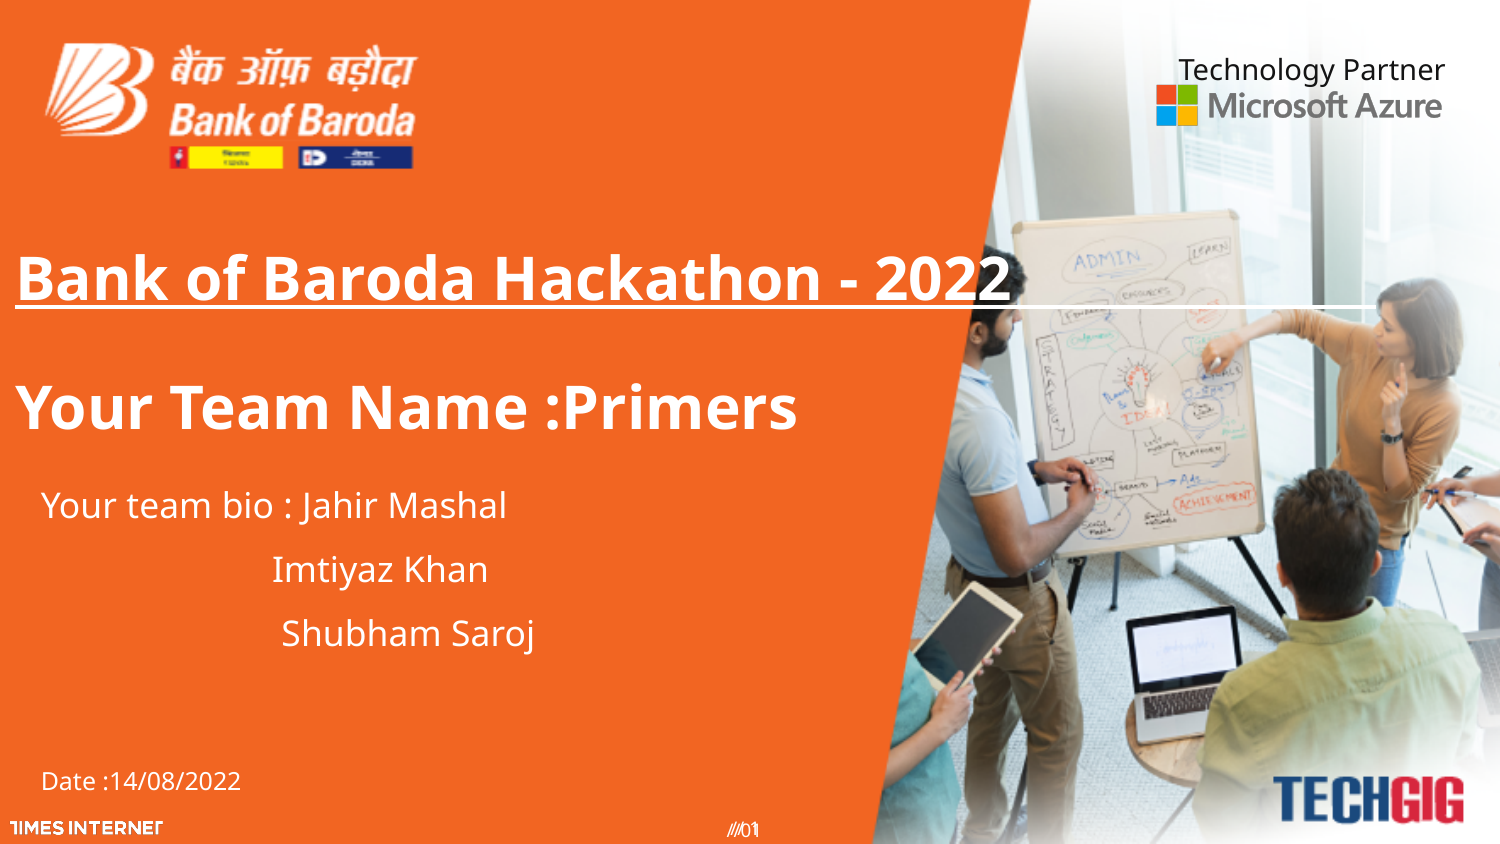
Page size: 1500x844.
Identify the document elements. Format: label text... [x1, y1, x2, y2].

text_box Technology Partner [1116, 19, 1500, 102]
text_box Your team bio : Jahir Mashal Imtiyaz Khan Shubham Saroj Date :14/08/2022 [25, 446, 774, 641]
picture [0, 0, 1500, 225]
title Bank of Baroda Hackathon - 2022 [0, 225, 1500, 320]
picture [0, 320, 1500, 844]
text_box Your Team Name :Primers [0, 354, 1016, 457]
